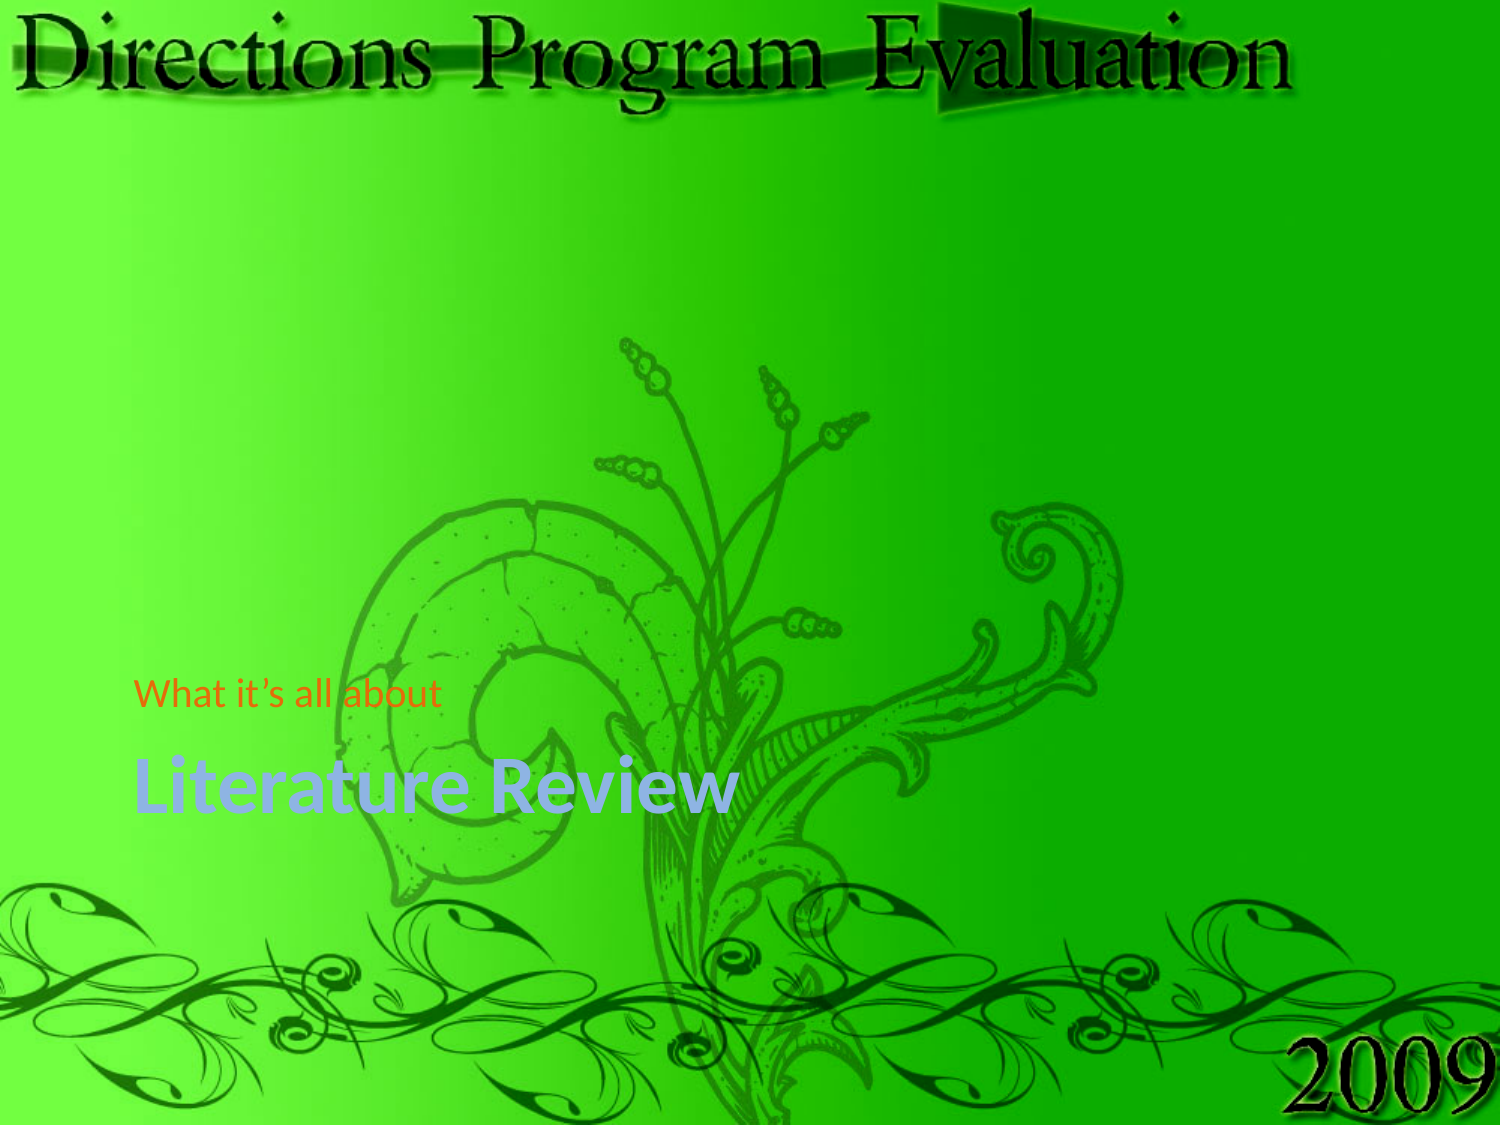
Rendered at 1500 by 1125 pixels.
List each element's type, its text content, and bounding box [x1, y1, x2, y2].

picture [0, 0, 1500, 1125]
list What it’s all about [118, 476, 1394, 723]
title Literature Review [118, 723, 1394, 947]
